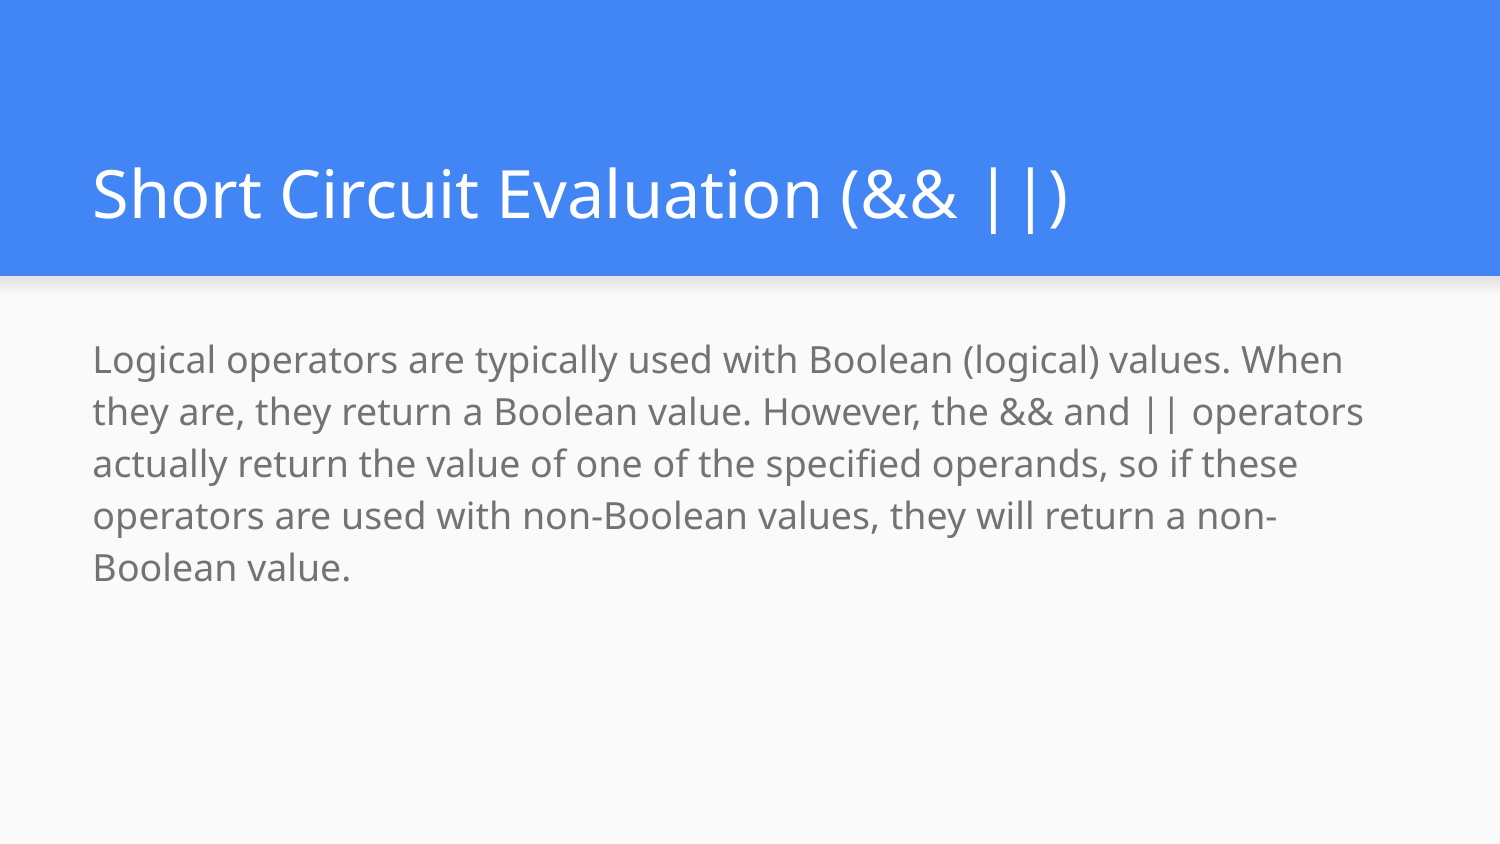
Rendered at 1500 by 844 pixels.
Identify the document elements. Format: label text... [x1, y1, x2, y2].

list Logical operators are typically used with Boolean (logical) values. When they are, they return a Boolean value. However, the && and || operators actually return the value of one of the specified operands, so if these operators are used with non-Boolean values, they will return a non-Boolean value. [77, 314, 1427, 760]
title Short Circuit Evaluation (&& ||) [77, 121, 1427, 248]
